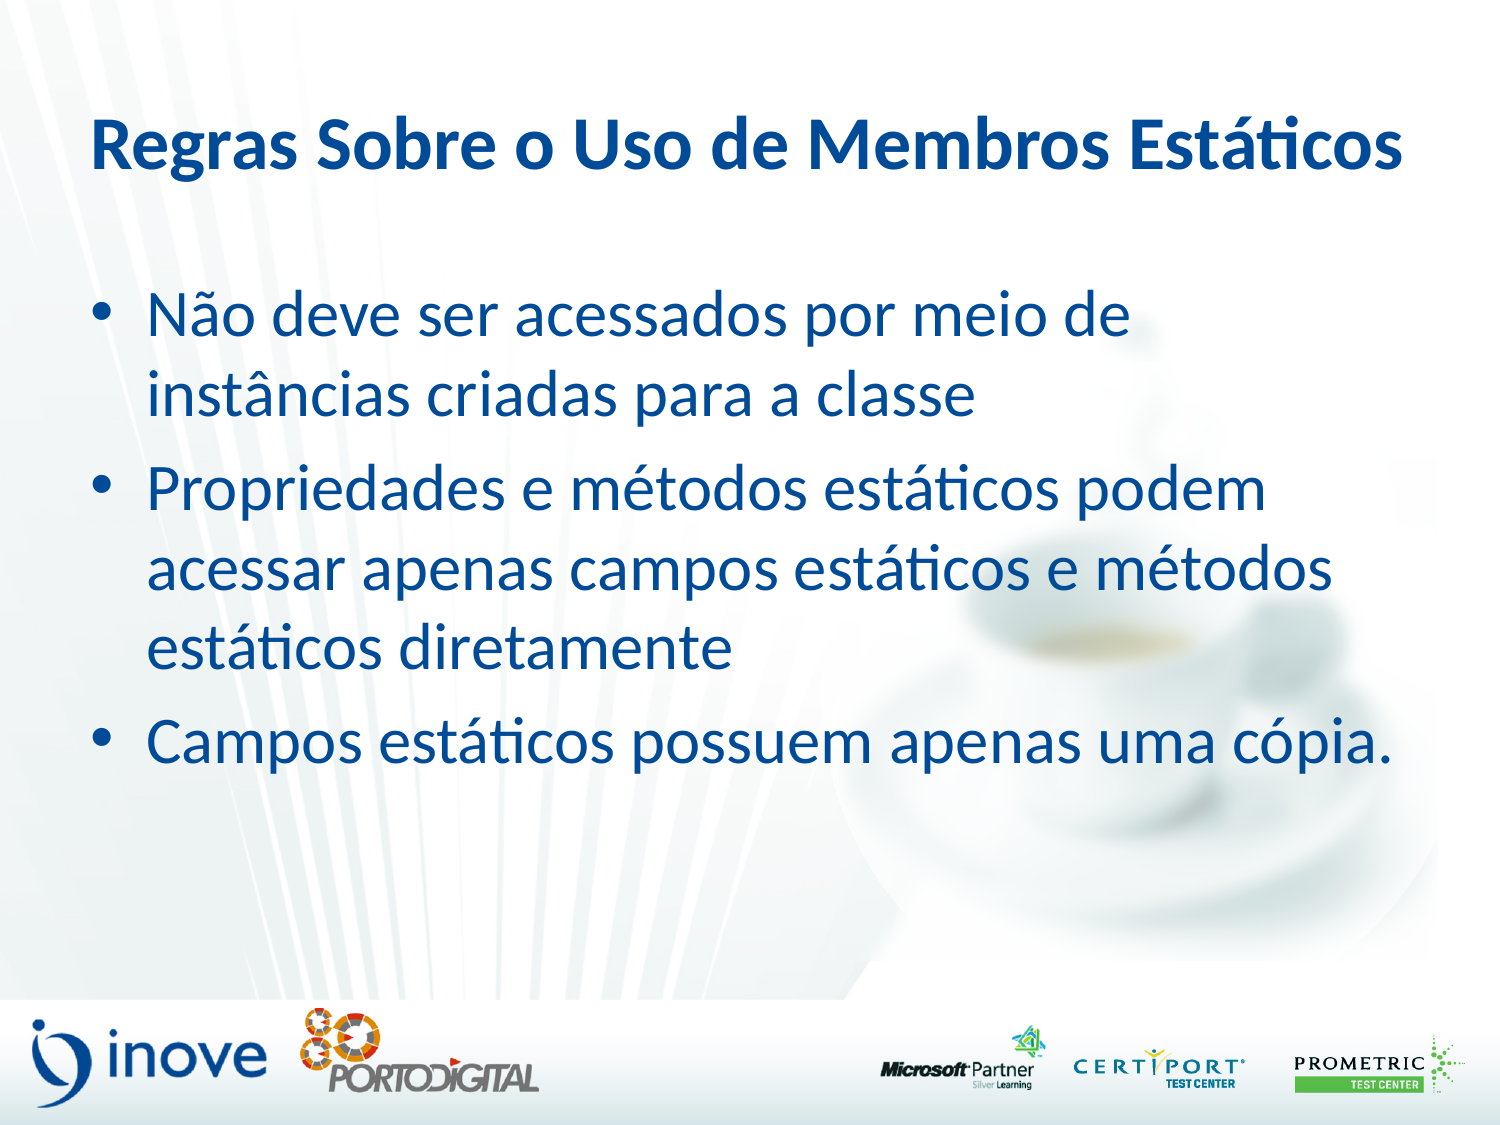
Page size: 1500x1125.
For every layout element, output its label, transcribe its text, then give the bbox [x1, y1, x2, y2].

title Regras Sobre o Uso de Membros Estáticos [75, 45, 1425, 233]
list Não deve ser acessados por meio de instâncias criadas para a classe Propriedades e métodos estáticos podem acessar apenas campos estáticos e métodos estáticos diretamente Campos estáticos possuem apenas uma cópia. [75, 262, 1425, 1005]
picture [0, 0, 1500, 1125]
